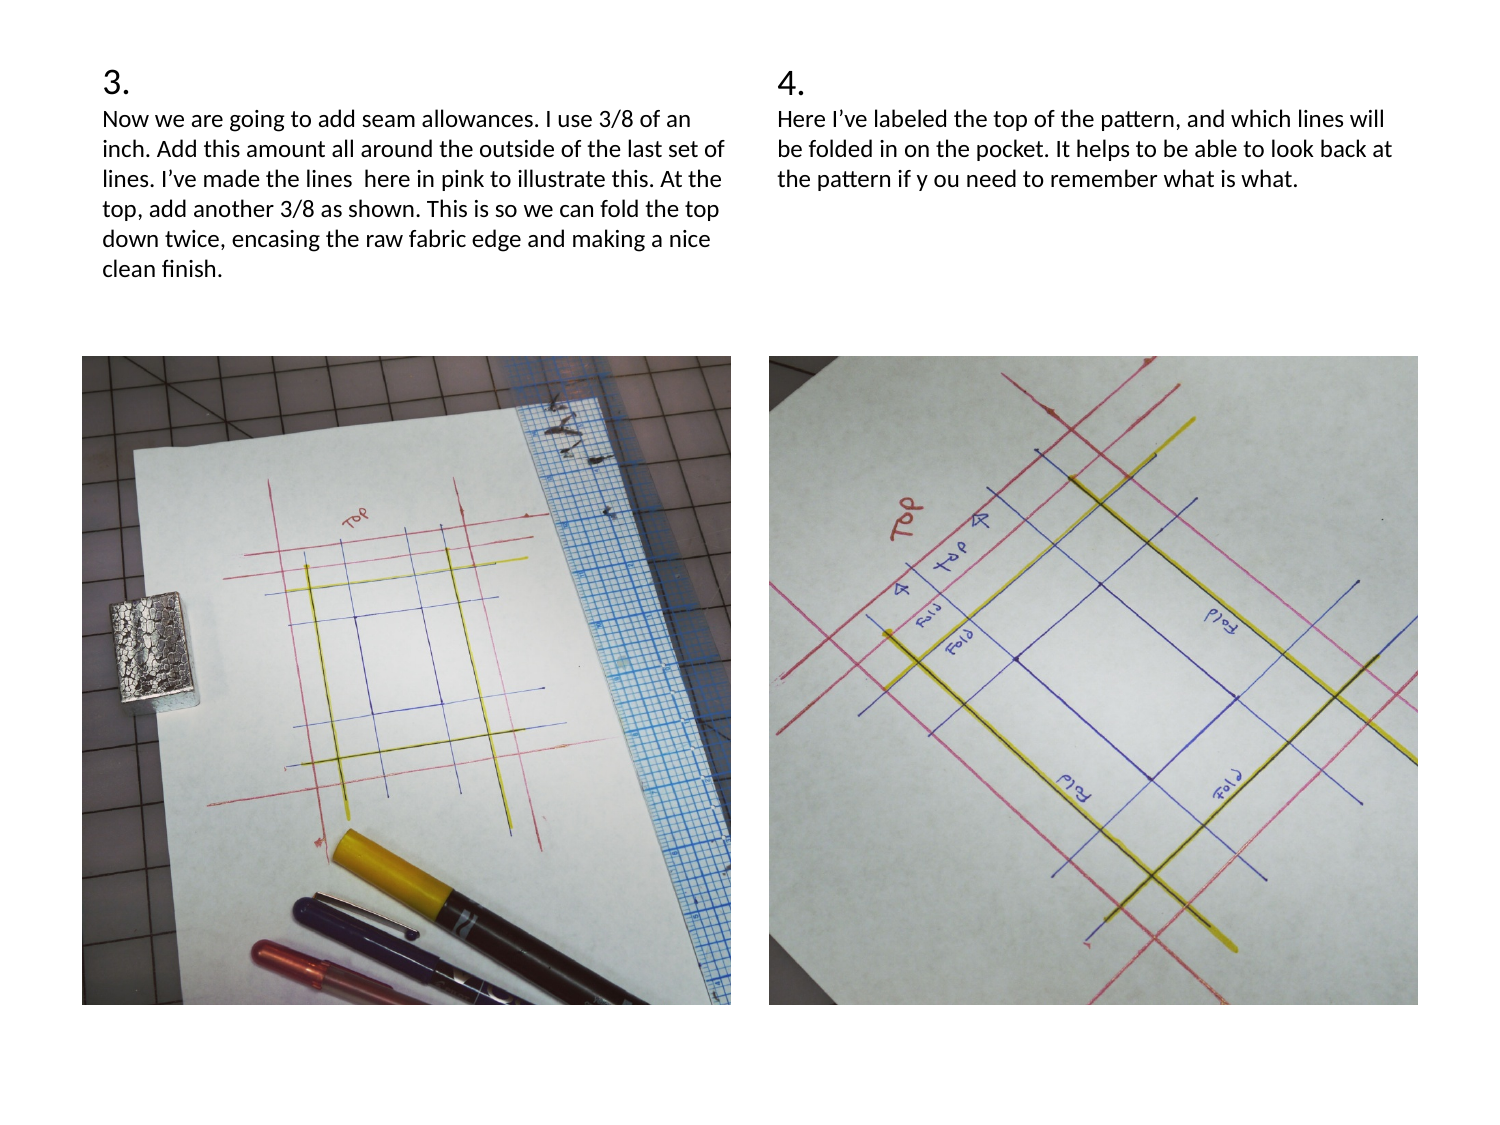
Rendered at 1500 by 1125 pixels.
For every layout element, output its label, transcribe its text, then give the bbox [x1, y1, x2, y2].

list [769, 356, 1418, 1006]
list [81, 356, 731, 1006]
text_box 3. Now we are going to add seam allowances. I use 3/8 of an inch. Add this amount all around the outside of the last set of lines. I’ve made the lines here in pink to illustrate this. At the top, add another 3/8 as shown. This is so we can fold the top down twice, encasing the raw fabric edge and making a nice clean finish. [87, 49, 750, 290]
text_box 4. Here I’ve labeled the top of the pattern, and which lines will be folded in on the pocket. It helps to be able to look back at the pattern if y ou need to remember what is what. [762, 50, 1425, 200]
